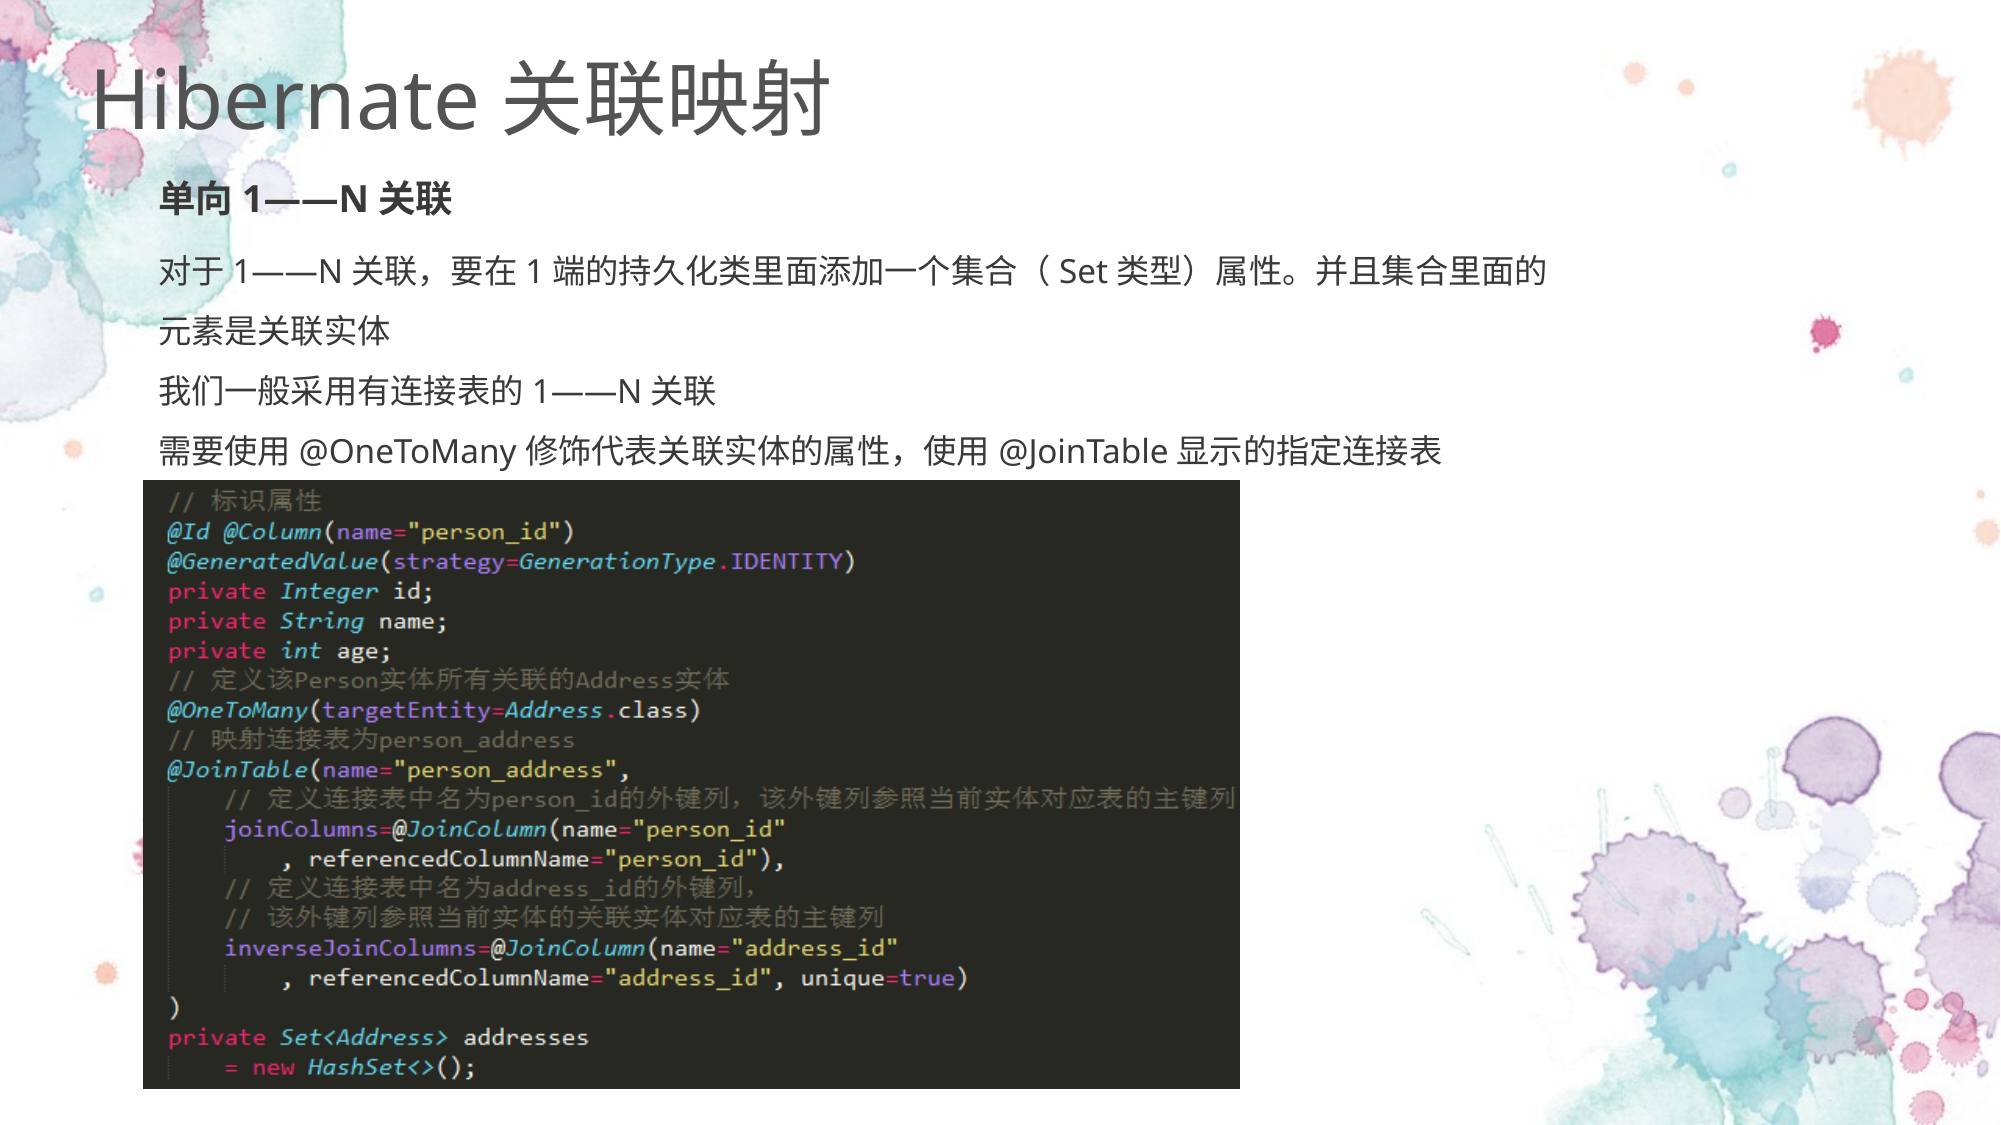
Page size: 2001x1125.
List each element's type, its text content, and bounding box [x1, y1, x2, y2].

text_box Hibernate关联映射 [74, 38, 974, 154]
picture [0, 0, 2001, 1125]
text_box 单向1——N关联 [143, 145, 1594, 223]
text_box 对于1——N关联，要在1端的持久化类里面添加一个集合（Set类型）属性。并且集合里面的元素是关联实体 我们一般采用有连接表的1——N关联 需要使用@OneToMany修饰代表关联实体的属性，使用@JoinTable显示的指定连接表 [143, 223, 1594, 478]
